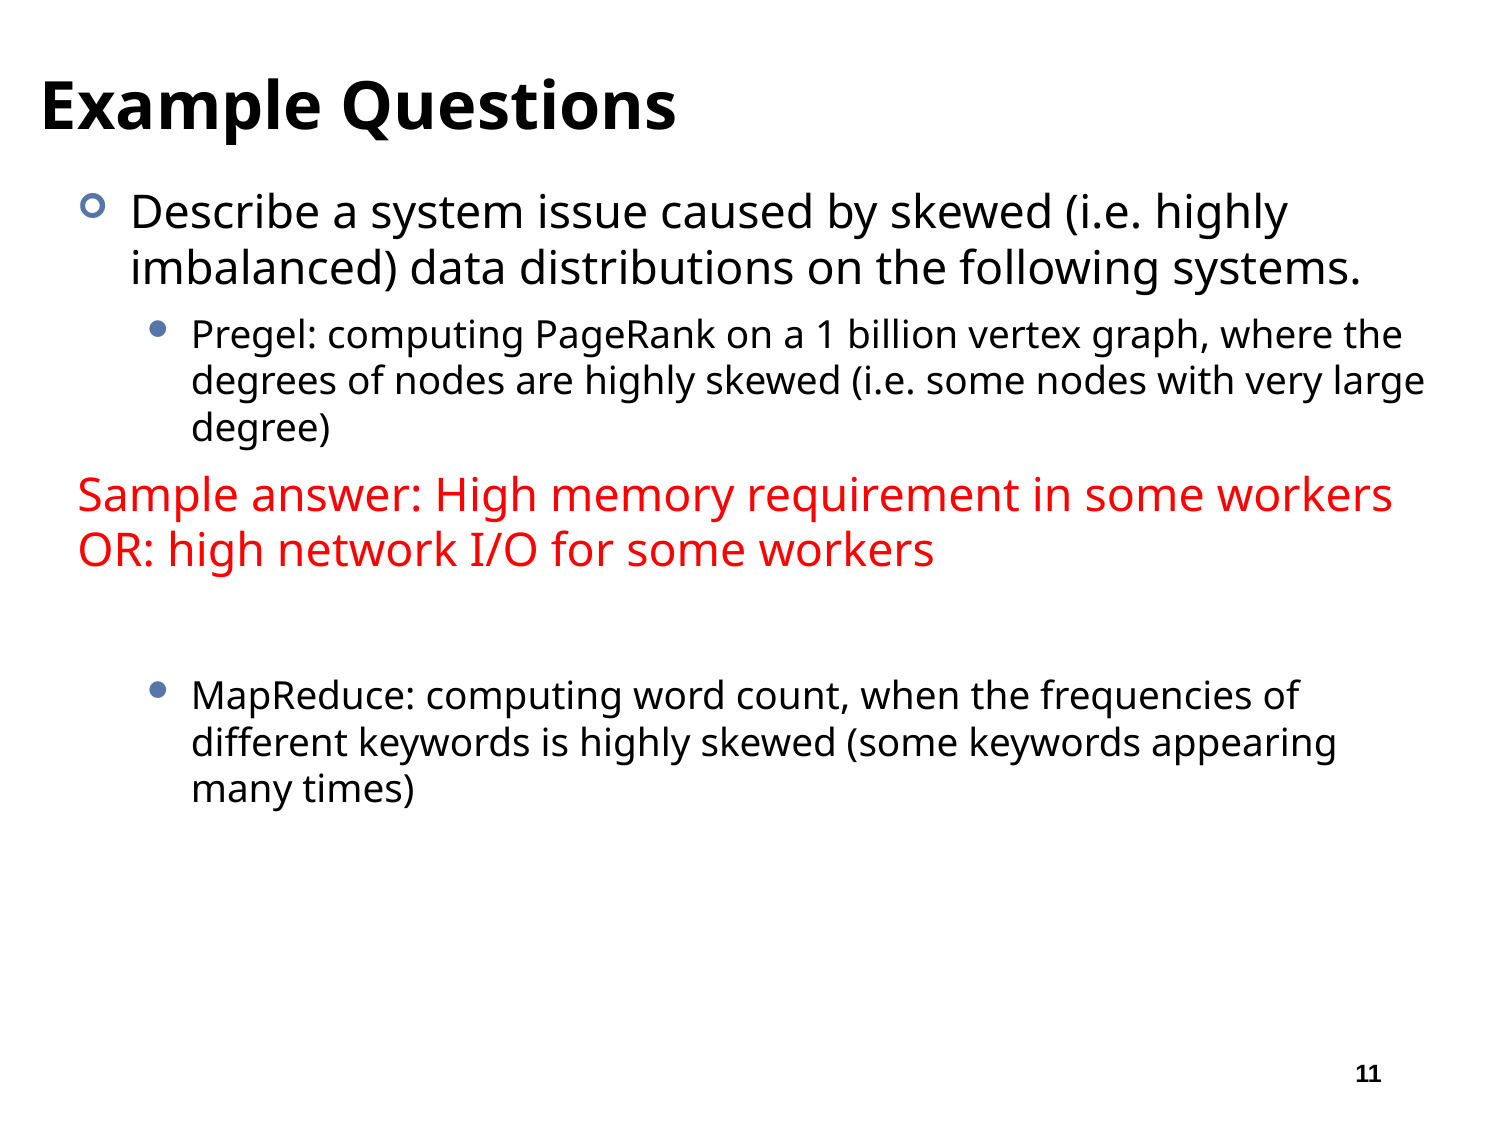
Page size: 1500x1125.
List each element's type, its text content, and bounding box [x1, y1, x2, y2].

slide_number 11 [1059, 1042, 1397, 1103]
list Describe a system issue caused by skewed (i.e. highly imbalanced) data distributions on the following systems. Pregel: computing PageRank on a 1 billion vertex graph, where the degrees of nodes are highly skewed (i.e. some nodes with very large degree) Sample answer: High memory requirement in some workers OR: high network I/O for some workers MapReduce: computing word count, when the frequencies of different keywords is highly skewed (some keywords appearing many times) [62, 188, 1451, 901]
title Example Questions [24, 18, 1451, 188]
